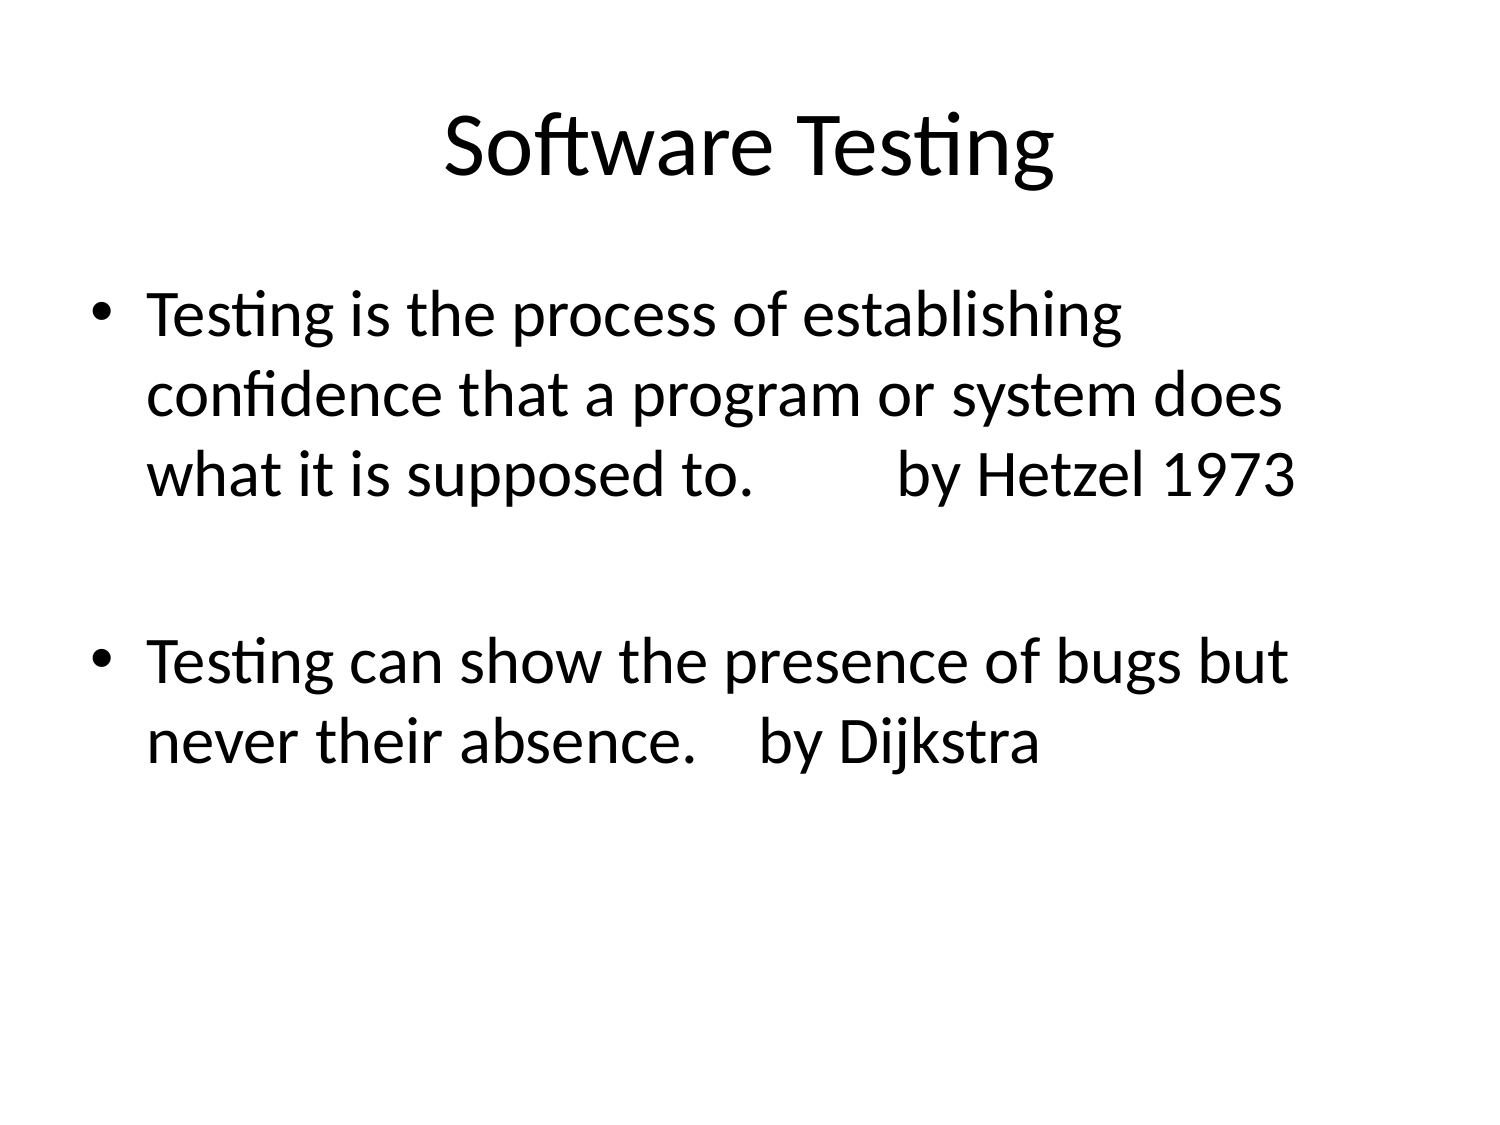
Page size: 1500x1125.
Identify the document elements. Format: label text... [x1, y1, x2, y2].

title Software Testing [75, 45, 1425, 233]
list Testing is the process of establishing confidence that a program or system does what it is supposed to. by Hetzel 1973 Testing can show the presence of bugs but never their absence. by Dijkstra [75, 262, 1425, 1005]
